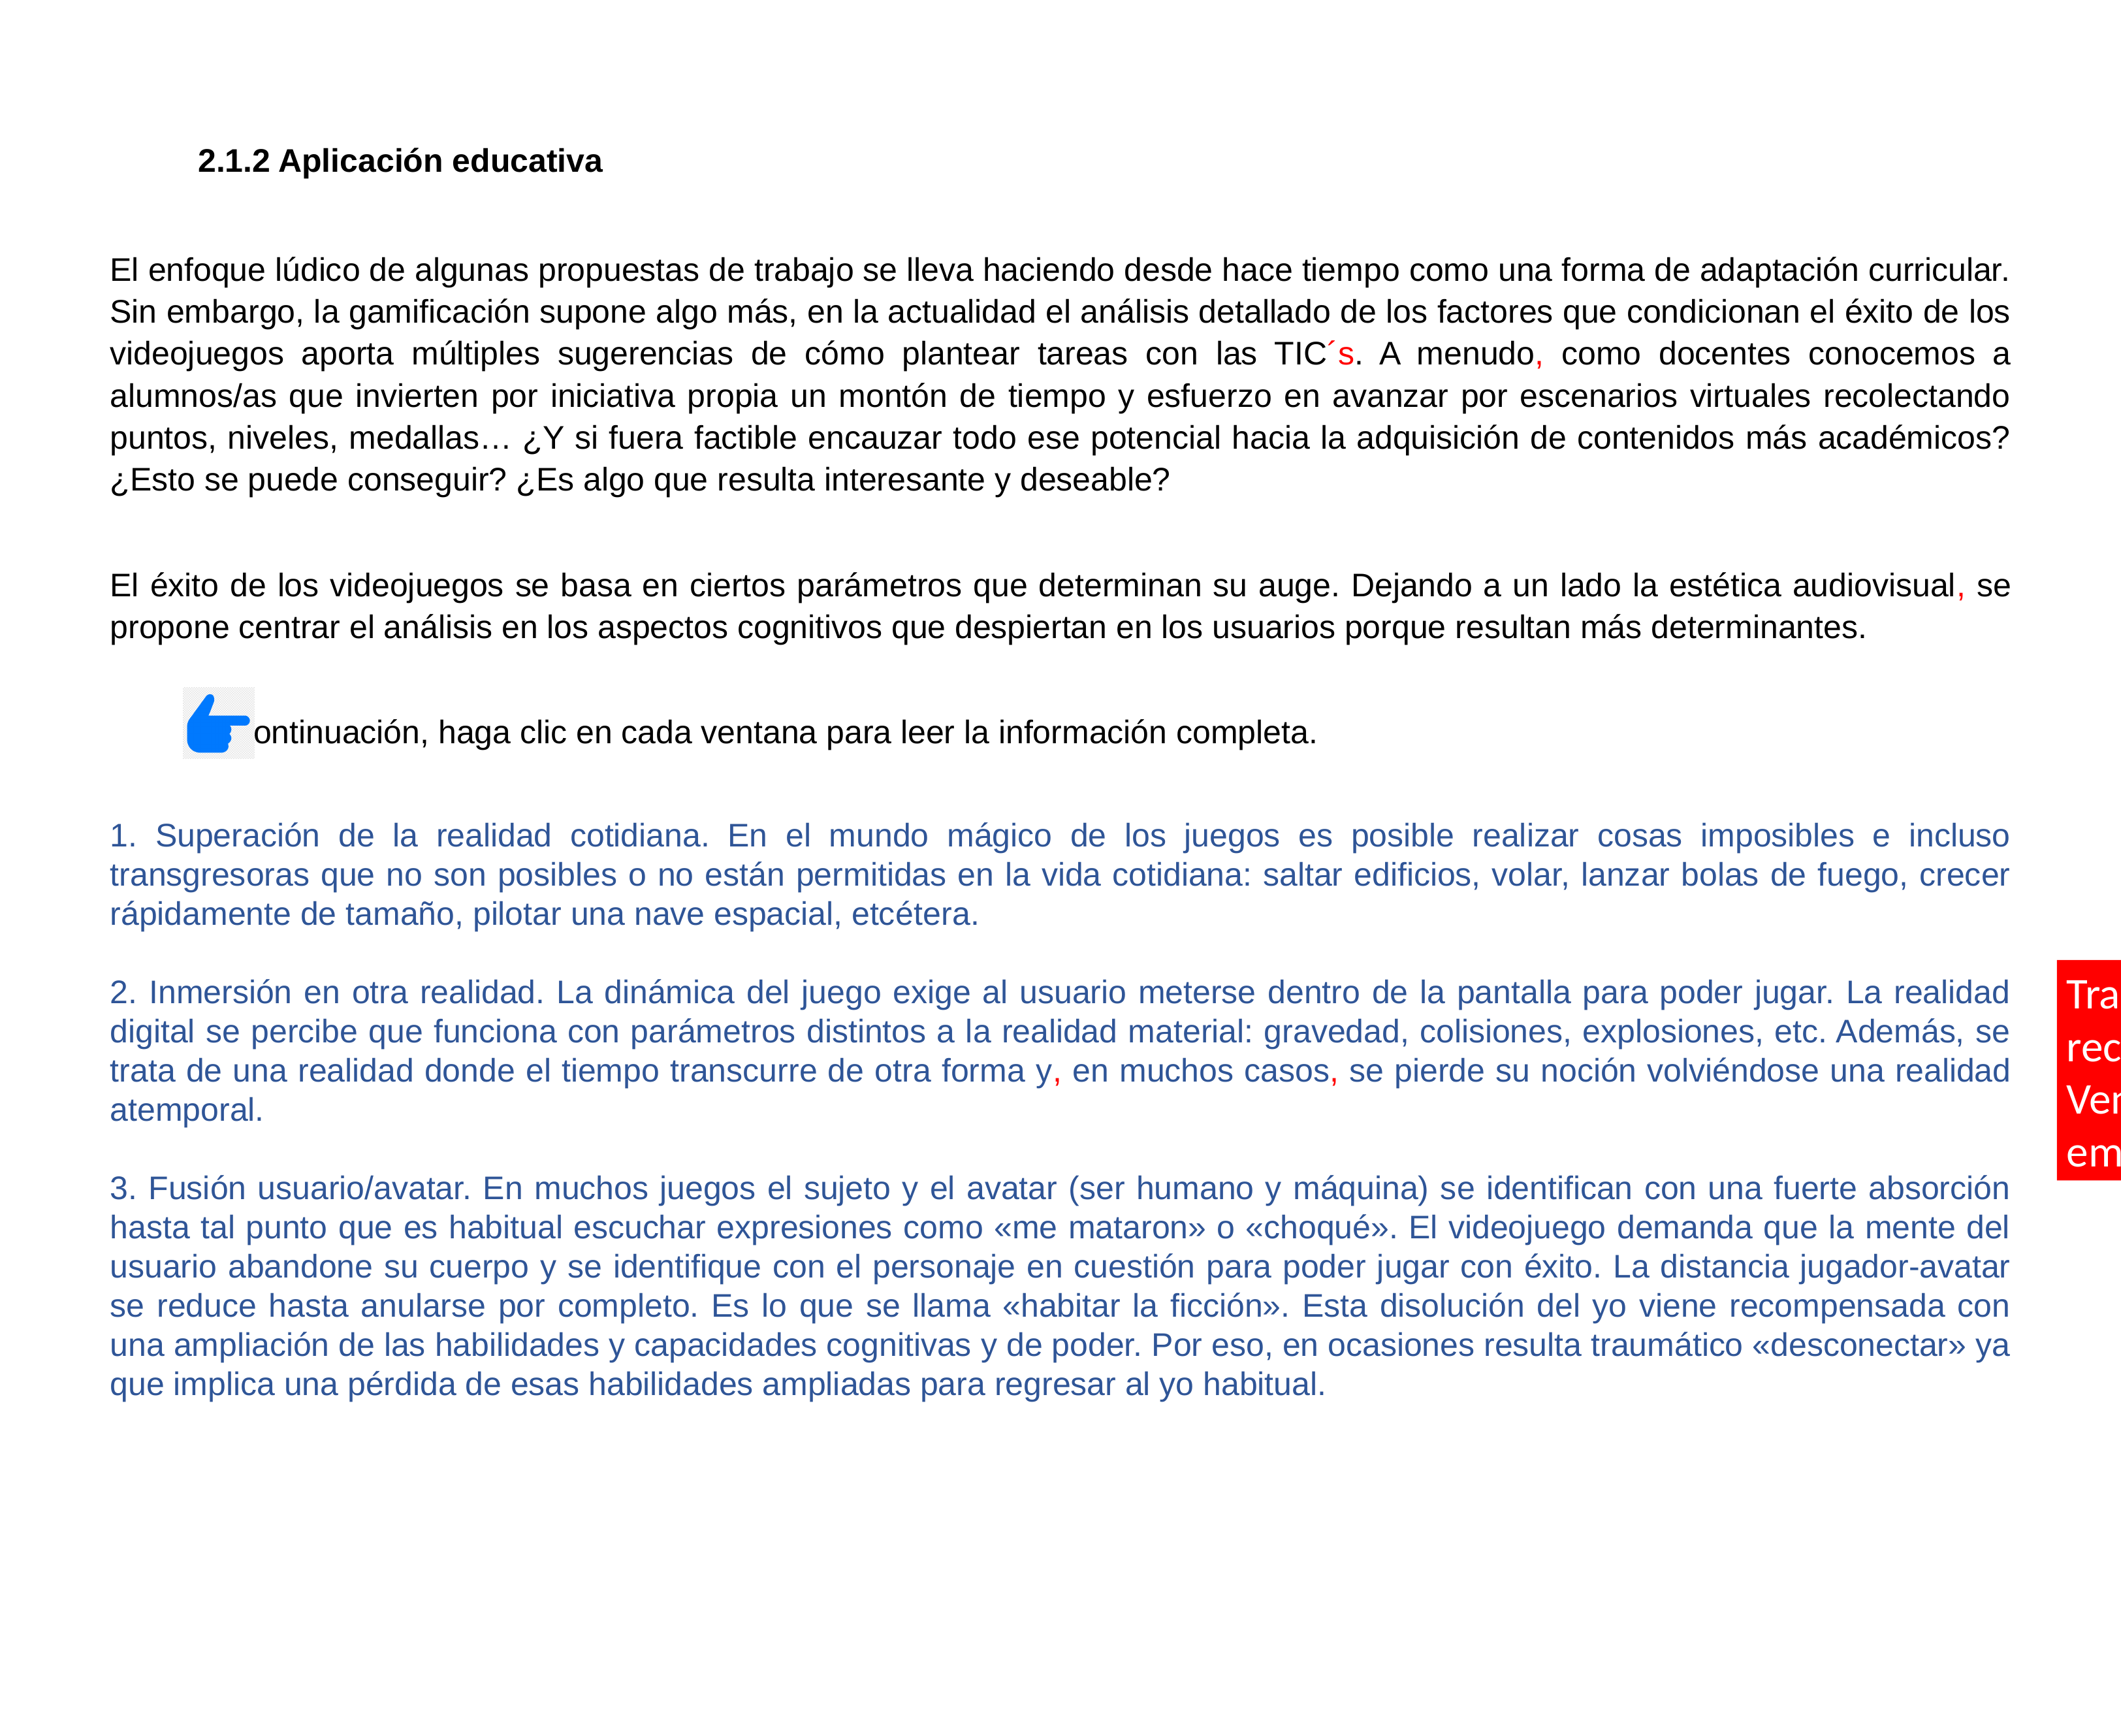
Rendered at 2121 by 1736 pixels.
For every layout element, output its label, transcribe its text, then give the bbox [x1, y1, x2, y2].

text_box El enfoque lúdico de algunas propuestas de trabajo se lleva haciendo desde hace tiempo como una forma de adaptación curricular. Sin embargo, la gamificación supone algo más, en la actualidad el análisis detallado de los factores que condicionan el éxito de los videojuegos aporta múltiples sugerencias de cómo plantear tareas con las TIC´s. A menudo, como docentes conocemos a alumnos/as que invierten por iniciativa propia un montón de tiempo y esfuerzo en avanzar por escenarios virtuales recolectando puntos, niveles, medallas… ¿Y si fuera factible encauzar todo ese potencial hacia la adquisición de contenidos más académicos? ¿Esto se puede conseguir? ¿Es algo que resulta interesante y deseable? El éxito de los videojuegos se basa en ciertos parámetros que determinan su auge. Dejando a un lado la estética audiovisual, se propone centrar el análisis en los aspectos cognitivos que despiertan en los usuarios porque resultan más determinantes. A continuación, haga clic en cada ventana para leer la información completa. 1. Superación de la realidad cotidiana. En el mundo mágico de los juegos es posible realizar cosas imposibles e incluso transgresoras que no son posibles o no están permitidas en la vida cotidiana: saltar edificios, volar, lanzar bolas de fuego, crecer rápidamente de tamaño, pilotar una nave espacial, etcétera. 2. Inmersión en otra realidad. La dinámica del juego exige al usuario meterse dentro de la pantalla para poder jugar. La realidad digital se percibe que funciona con parámetros distintos a la realidad material: gravedad, colisiones, explosiones, etc. Además, se trata de una realidad donde el tiempo transcurre de otra forma y, en muchos casos, se pierde su noción volviéndose una realidad atemporal. 3. Fusión usuario/avatar. En muchos juegos el sujeto y el avatar (ser humano y máquina) se identifican con una fuerte absorción hasta tal punto que es habitual escuchar expresiones como «me mataron» o «choqué». El videojuego demanda que la mente del usuario abandone su cuerpo y se identifique con el personaje en cuestión para poder jugar con éxito. La distancia jugador-avatar se reduce hasta anularse por completo. Es lo que se llama «habitar la ficción». Esta disolución del yo viene recompensada con una ampliación de las habilidades y capacidades cognitivas y de poder. Por eso, en ocasiones resulta traumático «desconectar» ya que implica una pérdida de esas habilidades ampliadas para regresar al yo habitual. [100, 240, 2021, 1449]
picture [183, 687, 255, 759]
text_box 2.1.2 Aplicación educativa [100, 88, 2022, 229]
text_box Trasladar a un recursos con Ventanas emergentes. [2056, 959, 2121, 1181]
